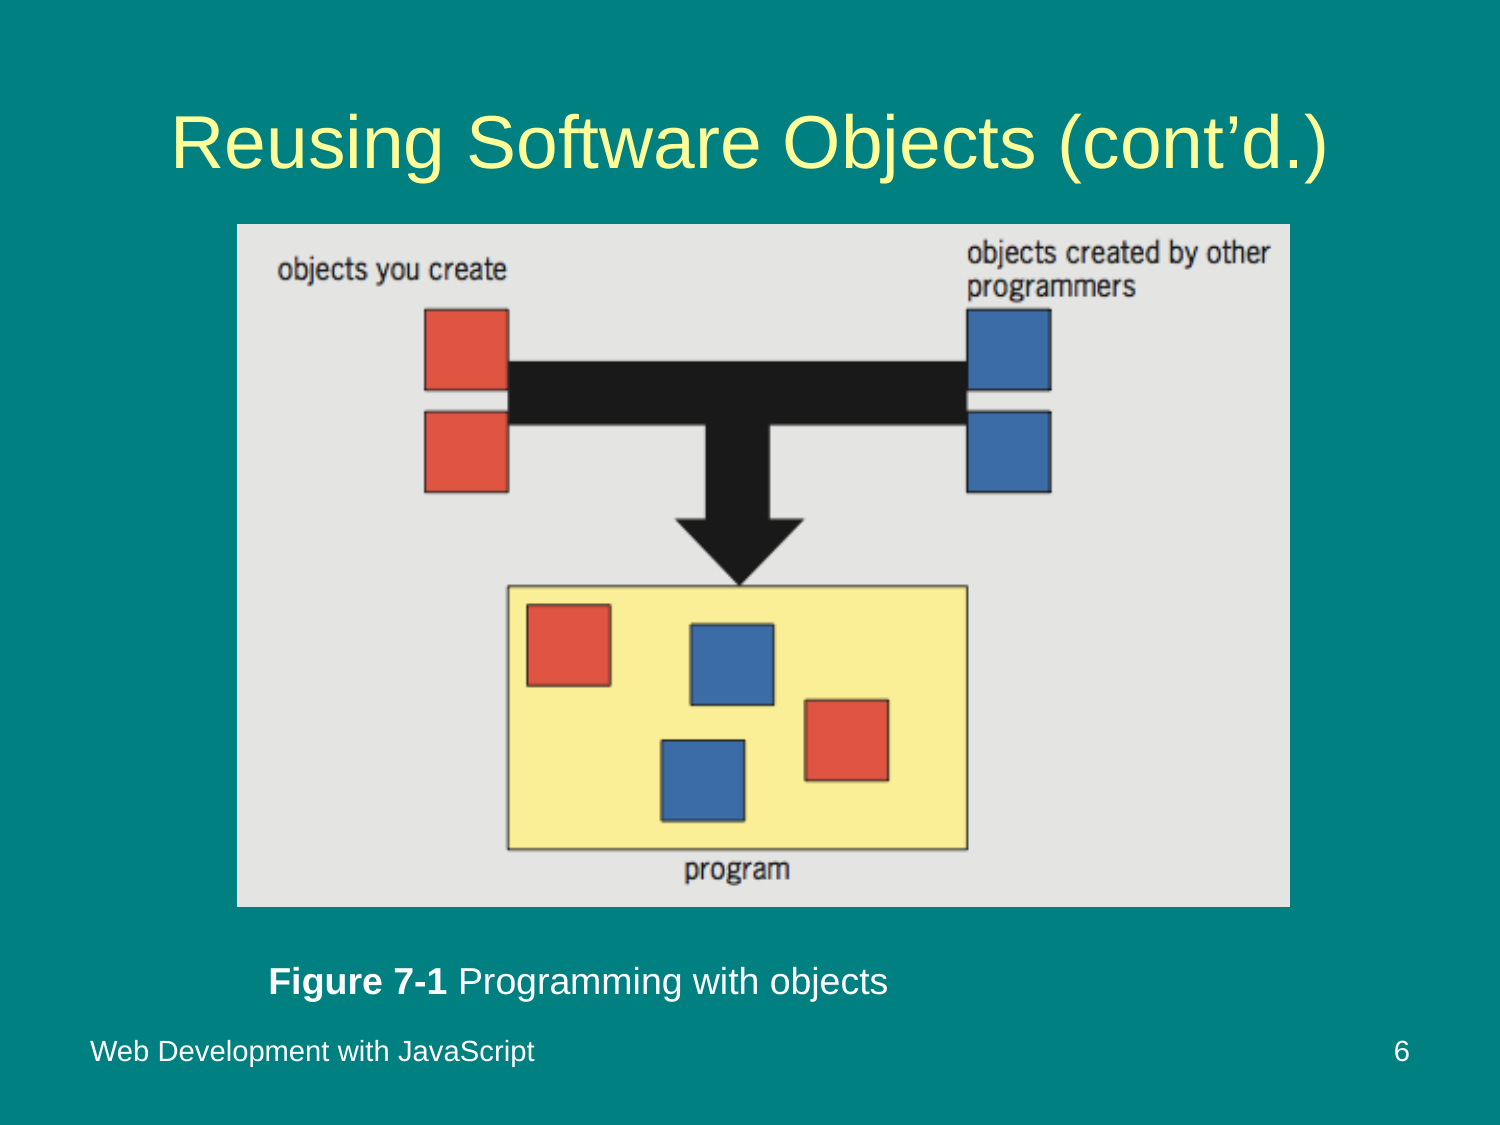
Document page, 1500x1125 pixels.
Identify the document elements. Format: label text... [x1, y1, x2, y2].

footer Web Development with JavaScript [74, 1024, 988, 1103]
slide_number 6 [1074, 1024, 1426, 1103]
text_box Figure 7-1 Programming with objects [253, 949, 904, 1010]
text_box Reusing Software Objects (cont’d.) [74, 45, 1425, 233]
picture [237, 224, 1290, 907]
